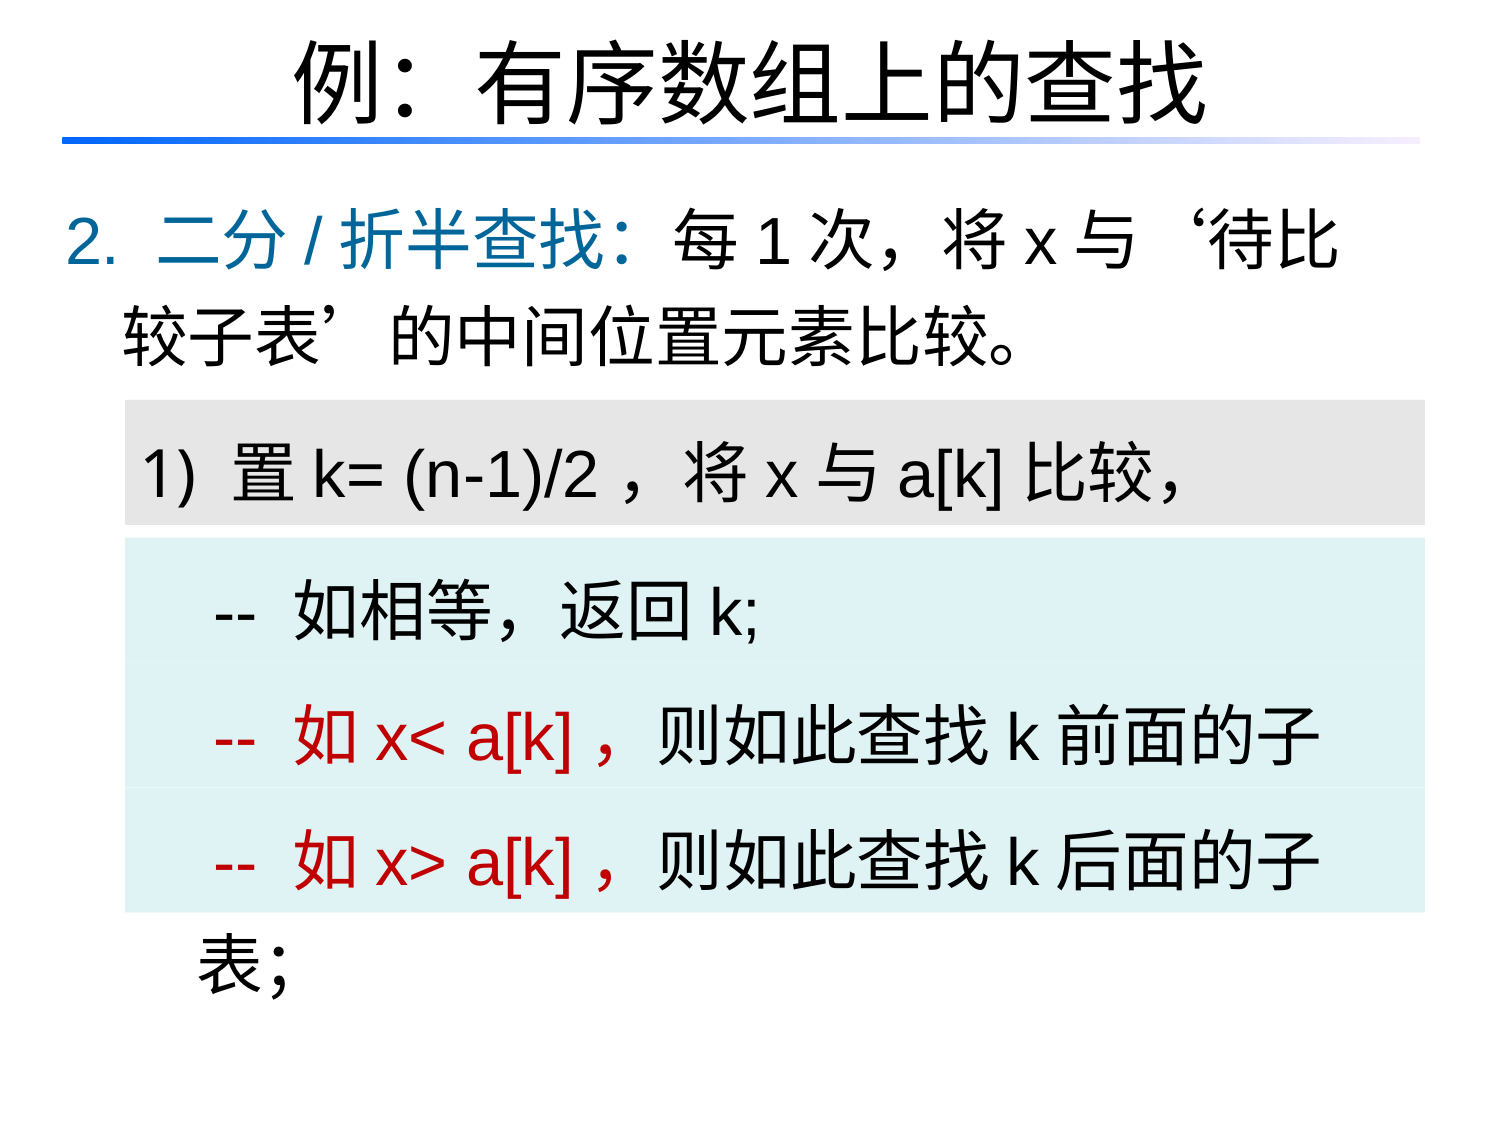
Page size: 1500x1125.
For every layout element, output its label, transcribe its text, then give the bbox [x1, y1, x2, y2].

text_box [62, 137, 74, 144]
title 例：有序数组上的查找 [74, 0, 1426, 176]
text_box 2. 二分/折半查找：每1次，将x与‘待比较子表’的中间位置元素比较。 [49, 174, 1400, 363]
text_box -- 如x> a[k]，则如此查找k后面的子表； [125, 787, 1425, 913]
text_box -- 如x< a[k]，则如此查找k前面的子表； [125, 662, 1425, 787]
text_box -- 如相等，返回k; [125, 537, 1425, 662]
text_box 置k= (n-1)/2，将x与a[k]比较， [125, 399, 1425, 525]
